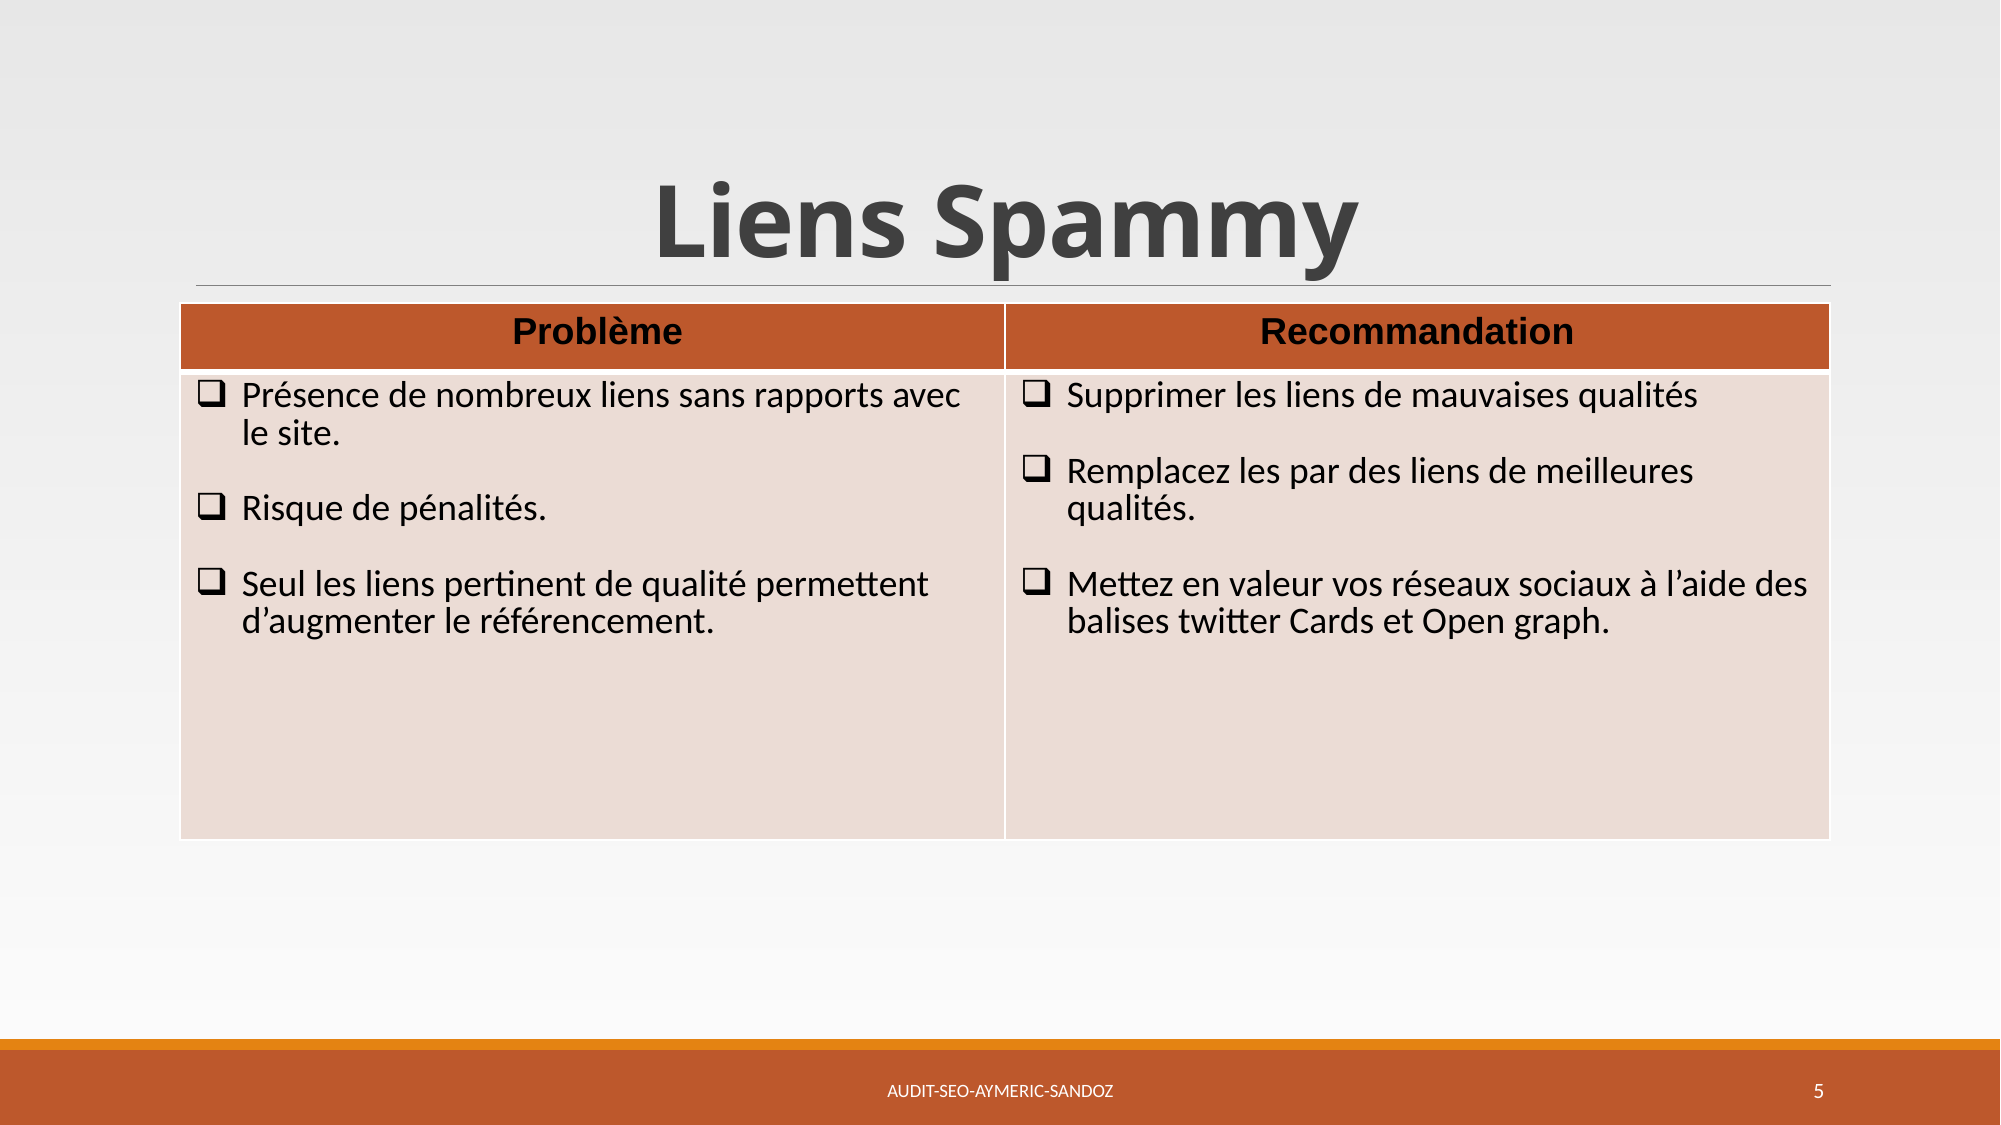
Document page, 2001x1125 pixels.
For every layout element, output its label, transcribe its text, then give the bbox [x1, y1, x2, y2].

table_header Problème [181, 304, 1004, 369]
table_header Recommandation [1006, 304, 1829, 369]
slide_number 5 [1624, 1059, 1840, 1120]
table_cell Présence de nombreux liens sans rapports avec le site. Risque de pénalités. Seul les liens pertinent de qualité permettent d’augmenter le référencement. [181, 375, 1004, 839]
title Liens Spammy [180, 47, 1830, 285]
table_cell Supprimer les liens de mauvaises qualités Remplacez les par des liens de meilleures qualités. Mettez en valeur vos réseaux sociaux à l’aide des balises twitter Cards et Open graph. [1006, 375, 1829, 839]
footer Audit-SEO-Aymeric-Sandoz [604, 1059, 1396, 1120]
